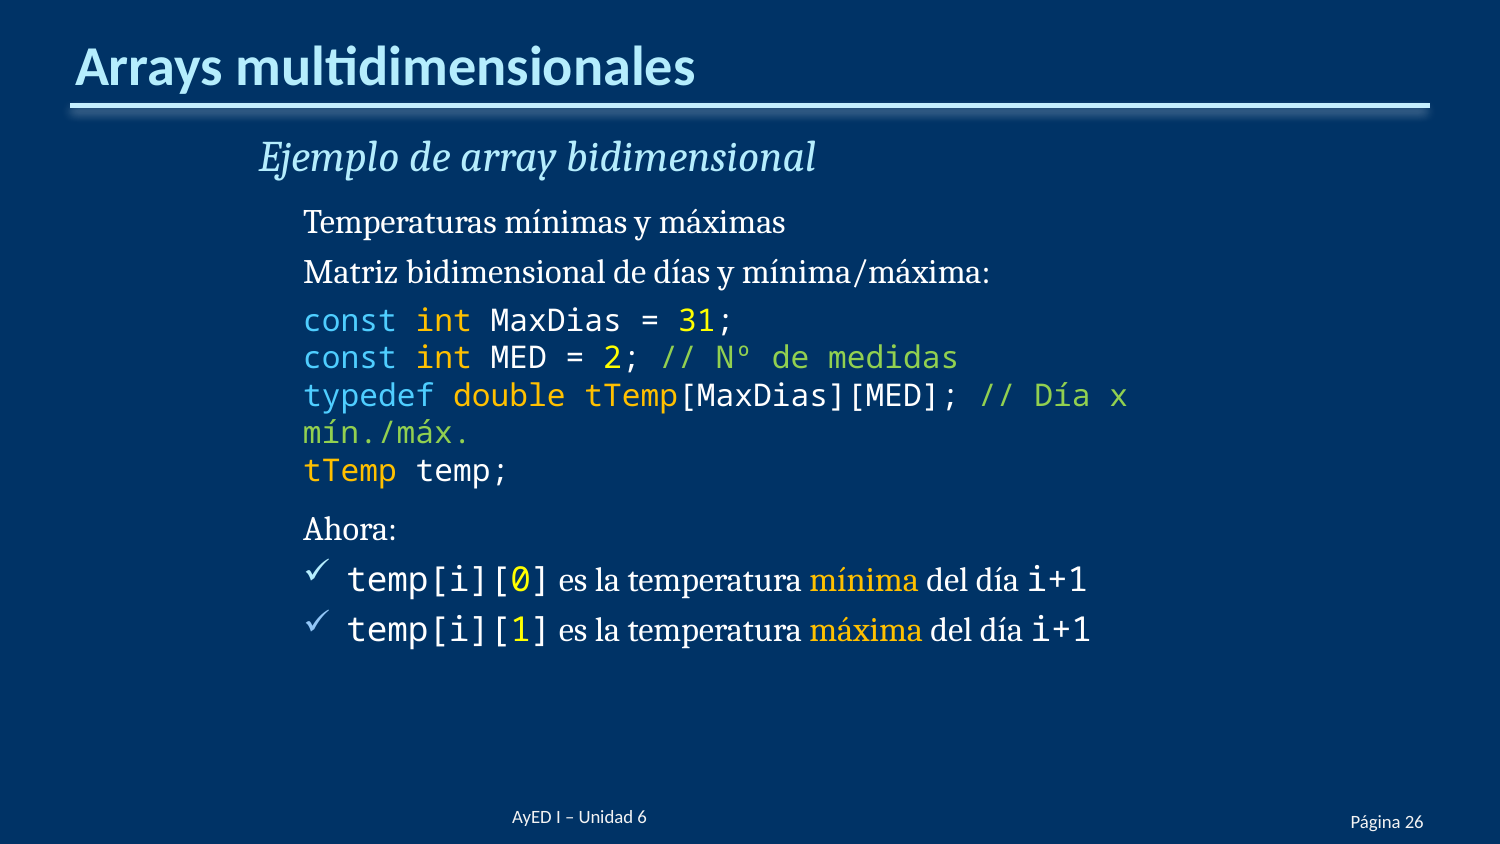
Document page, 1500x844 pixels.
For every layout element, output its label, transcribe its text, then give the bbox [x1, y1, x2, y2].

footer AyED I – Unidad 6 [512, 782, 1040, 827]
list Ejemplo de array bidimensional Temperaturas mínimas y máximas Matriz bidimensional de días y mínima/máxima: const int MaxDias = 31; const int MED = 2; // Nº de medidas typedef double tTemp[MaxDias][MED]; // Día x mín./máx. tTemp temp; Ahora: temp[i][0] es la temperatura mínima del día i+1 temp[i][1] es la temperatura máxima del día i+1 [243, 120, 1273, 750]
title Arrays multidimensionales [75, 35, 1425, 97]
slide_number Página 26 [1276, 786, 1424, 832]
